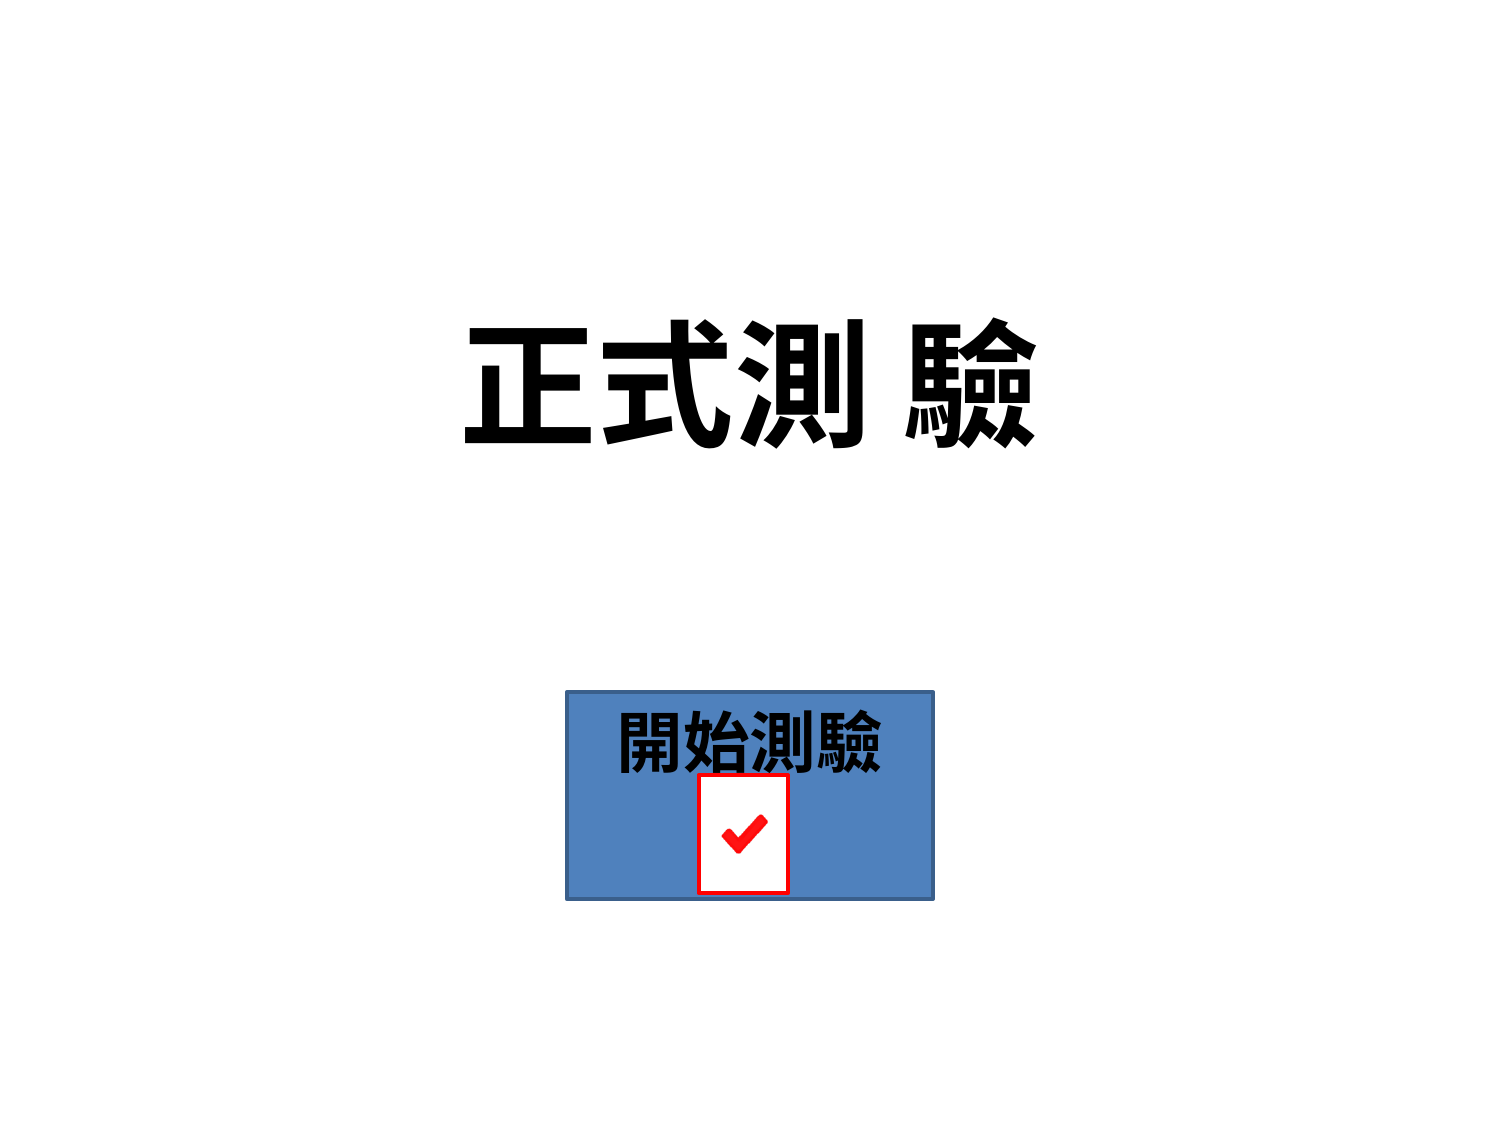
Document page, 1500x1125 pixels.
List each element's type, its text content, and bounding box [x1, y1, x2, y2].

text_box 開始測驗 [565, 690, 935, 901]
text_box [698, 774, 789, 894]
title 正式測 驗 [0, 172, 1500, 591]
